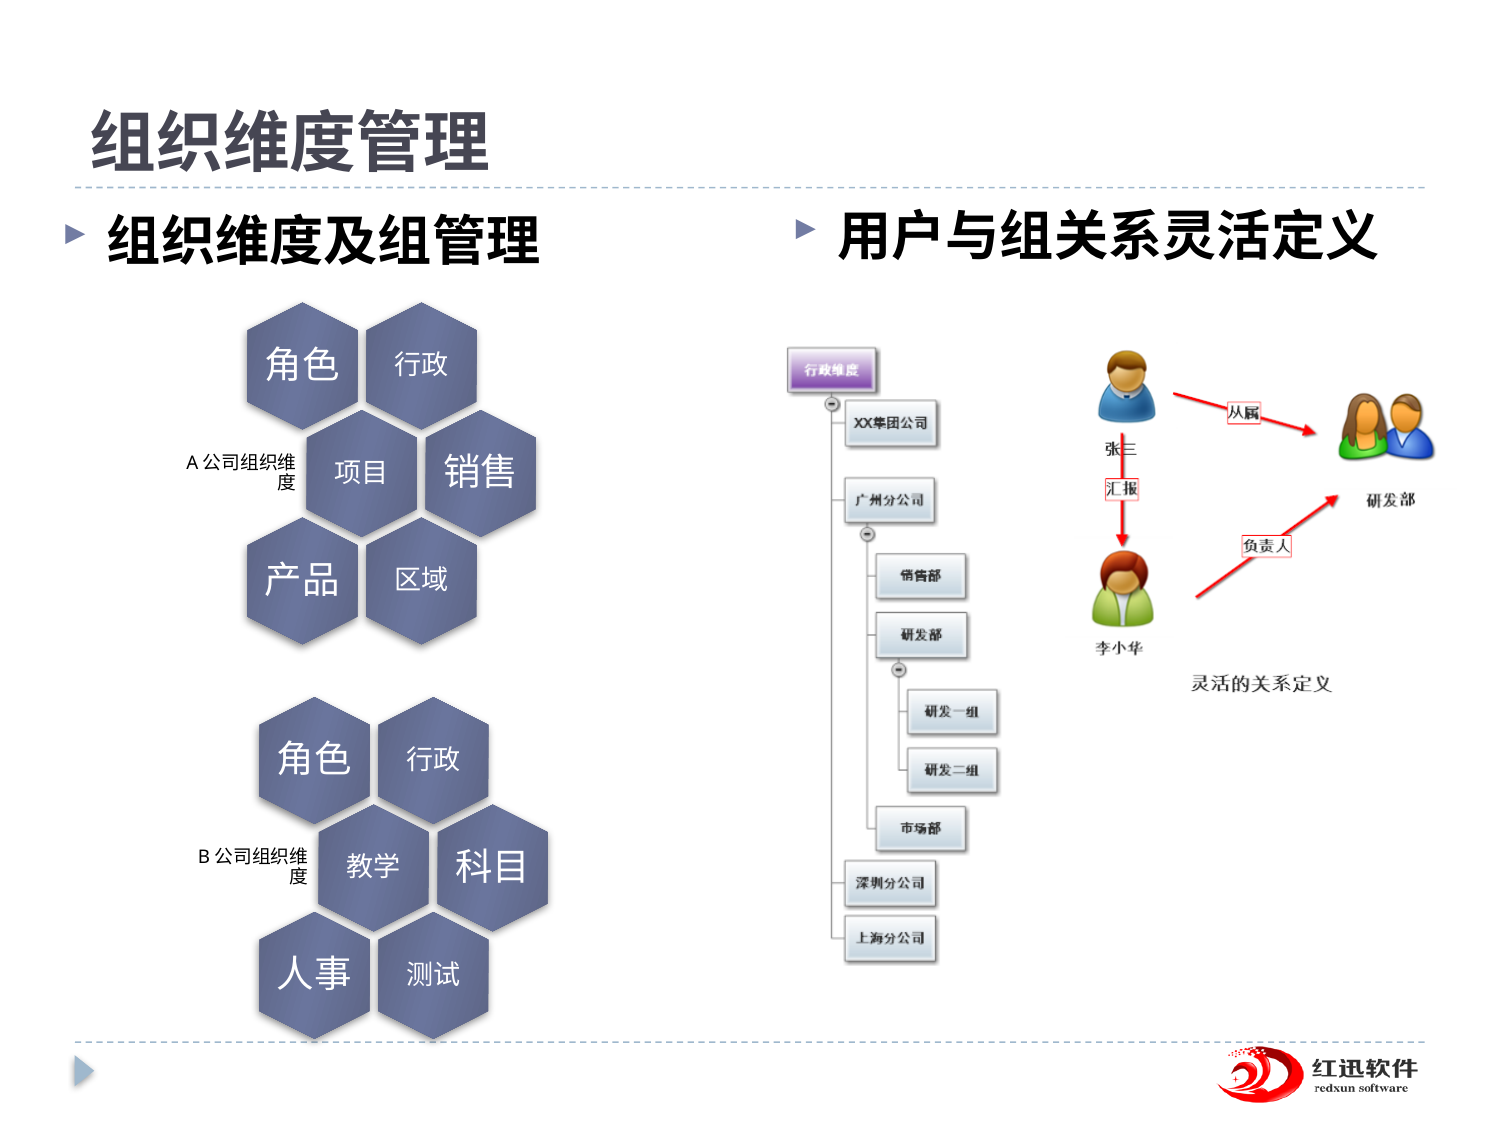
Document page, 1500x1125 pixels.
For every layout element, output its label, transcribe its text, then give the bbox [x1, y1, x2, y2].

text_box 用户与组关系灵活定义 [777, 193, 1478, 270]
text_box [52, 302, 734, 645]
title 组织维度管理 [75, 24, 1425, 188]
text_box 组织维度及组管理 [47, 199, 768, 278]
picture [1210, 1041, 1424, 1106]
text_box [64, 696, 746, 1040]
picture [752, 317, 1474, 981]
